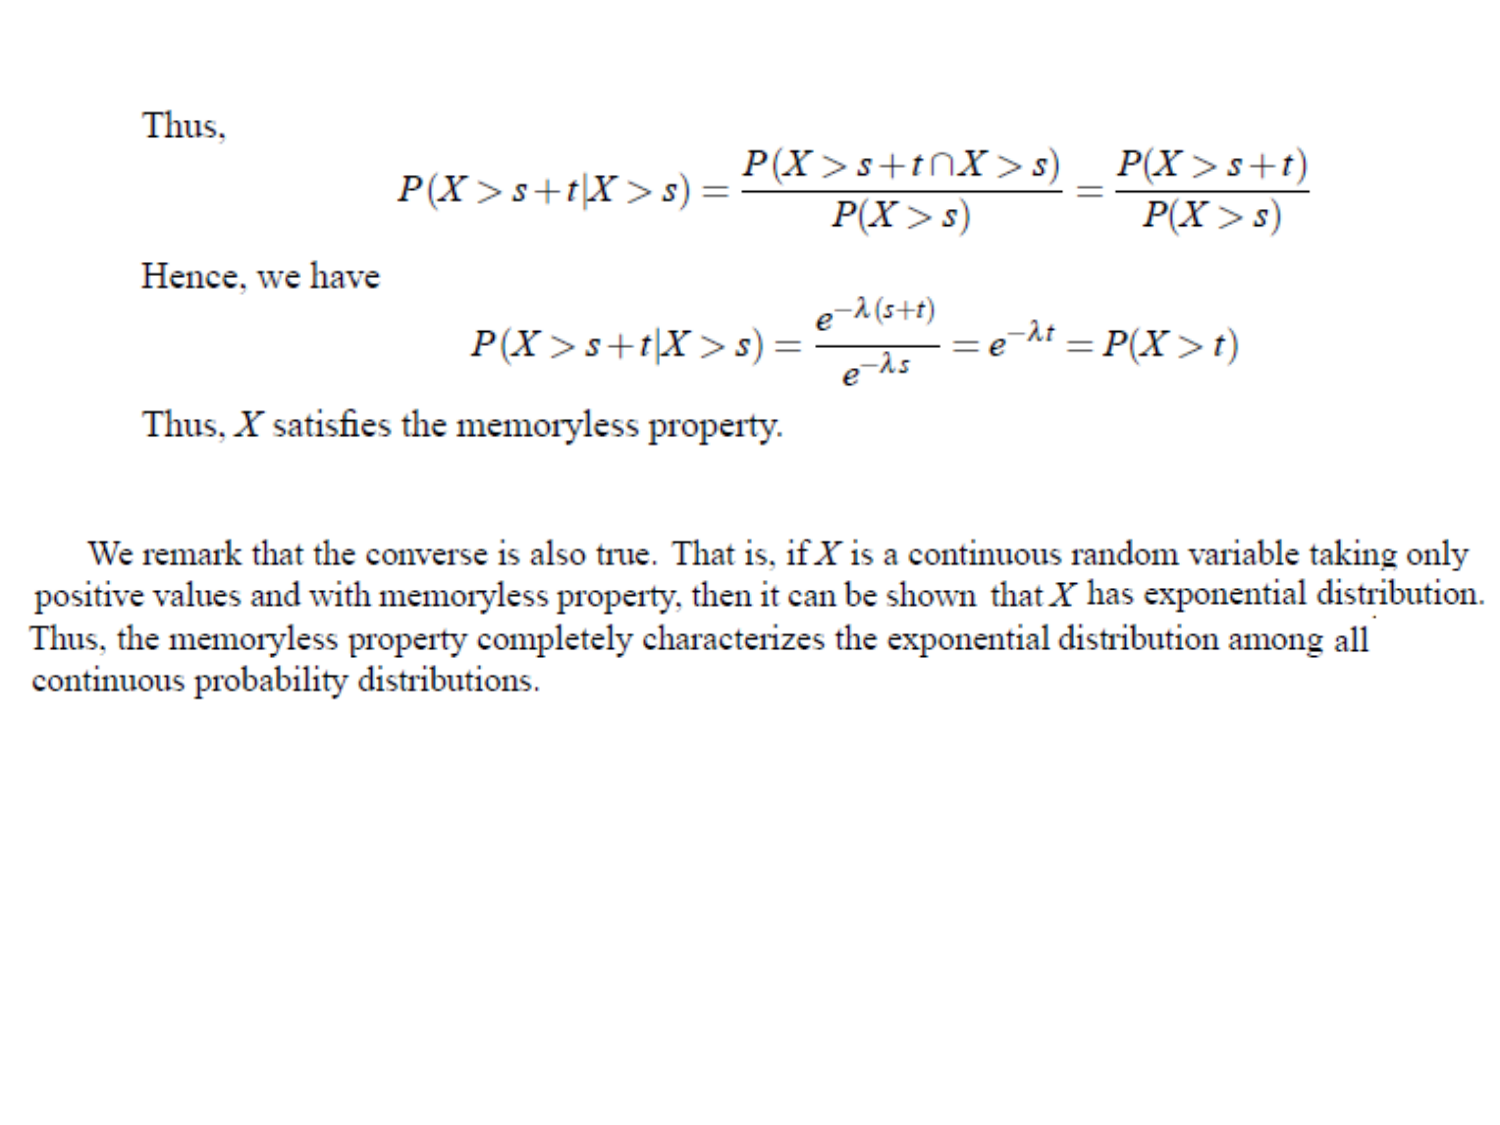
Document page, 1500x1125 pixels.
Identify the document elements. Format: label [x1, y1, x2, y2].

picture [74, 49, 1363, 454]
picture [0, 518, 1500, 726]
